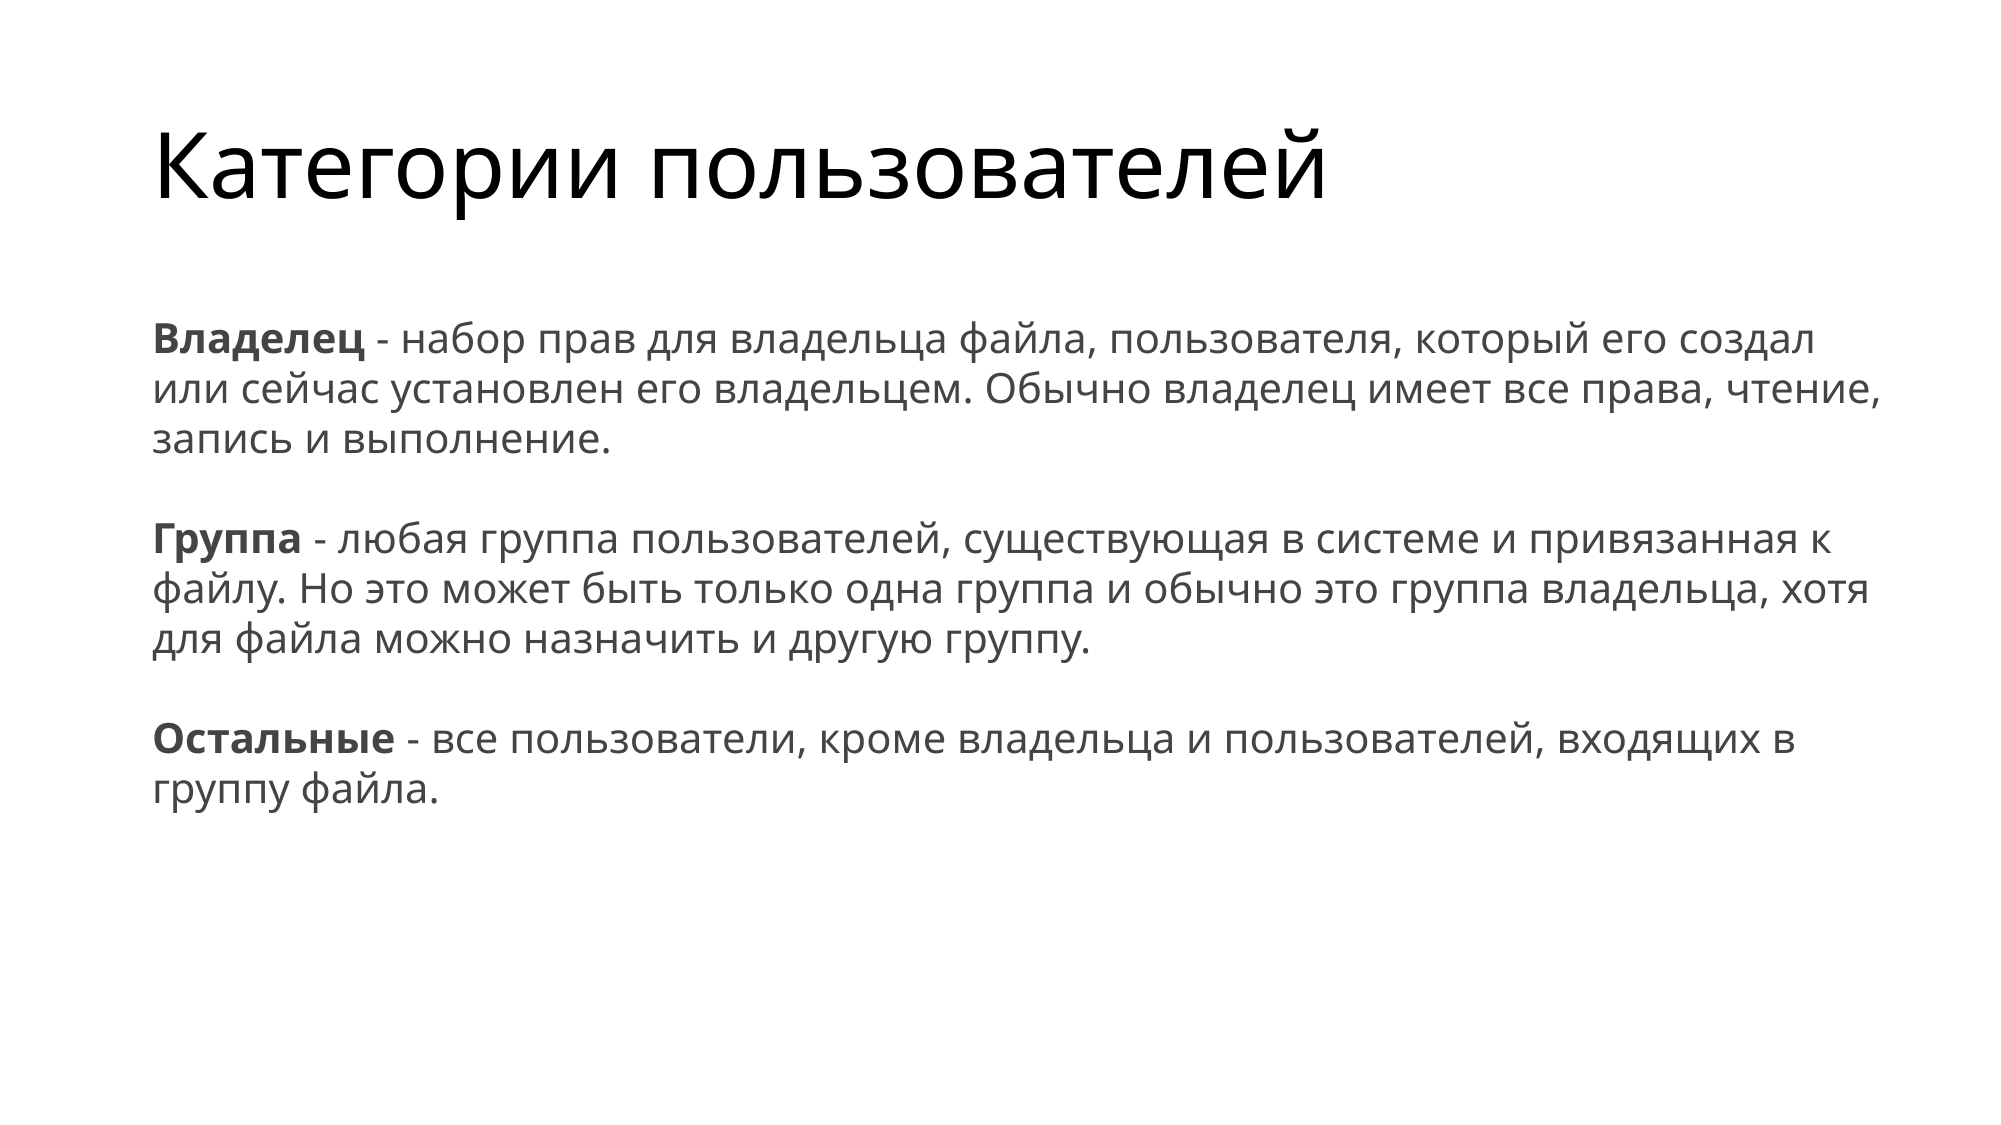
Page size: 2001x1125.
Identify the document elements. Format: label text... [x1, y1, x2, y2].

text_box Владелец - набор прав для владельца файла, пользователя, который его создал или сейчас установлен его владельцем. Обычно владелец имеет все права, чтение, запись и выполнение. Группа - любая группа пользователей, существующая в системе и привязанная к файлу. Но это может быть только одна группа и обычно это группа владельца, хотя для файла можно назначить и другую группу. Остальные - все пользователи, кроме владельца и пользователей, входящих в группу файла. [137, 304, 1916, 820]
title Категории пользователей [137, 59, 1863, 278]
